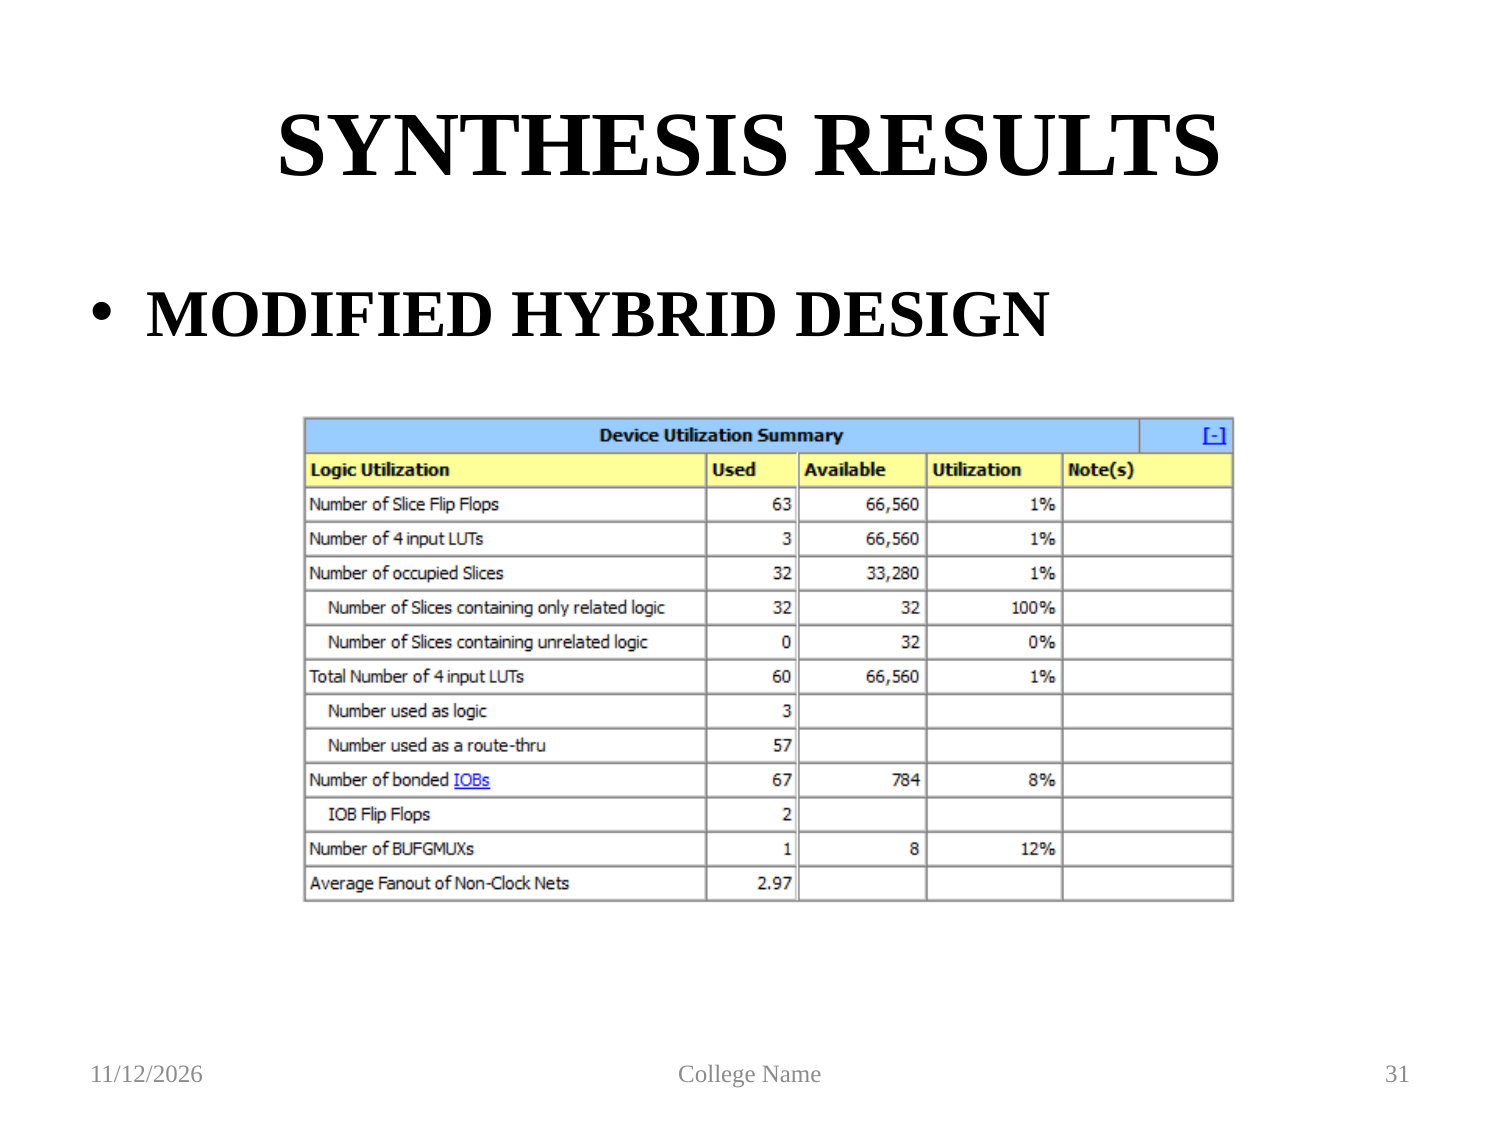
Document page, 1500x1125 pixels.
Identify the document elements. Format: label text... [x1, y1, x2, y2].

picture [299, 412, 1240, 910]
slide_number 31 [1074, 1042, 1425, 1103]
list MODIFIED HYBRID DESIGN [75, 262, 1425, 1005]
footer College Name [512, 1042, 988, 1103]
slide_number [75, 1042, 425, 1103]
title SYNTHESIS RESULTS [75, 45, 1425, 233]
